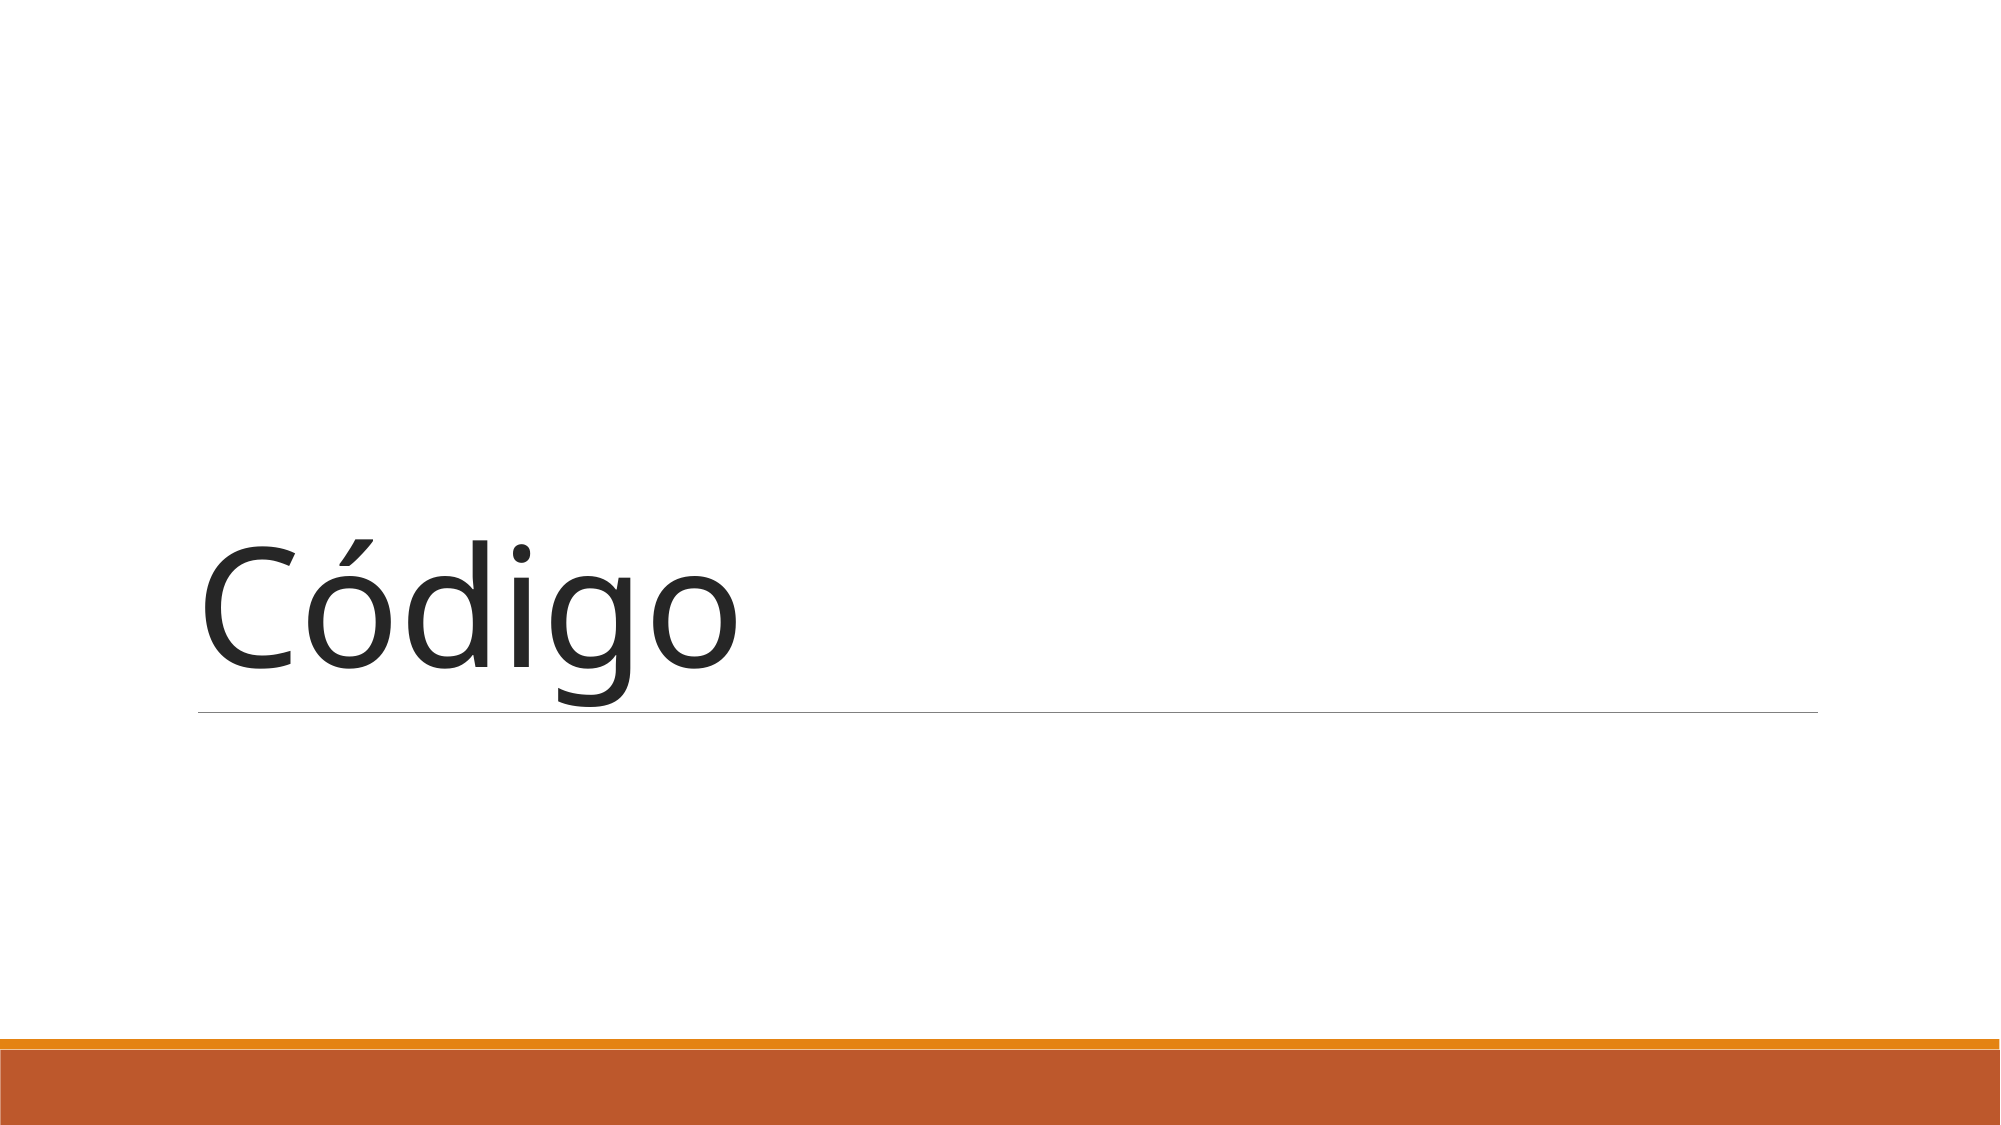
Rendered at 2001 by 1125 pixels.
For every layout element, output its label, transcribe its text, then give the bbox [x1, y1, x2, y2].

title Código [180, 124, 1830, 710]
